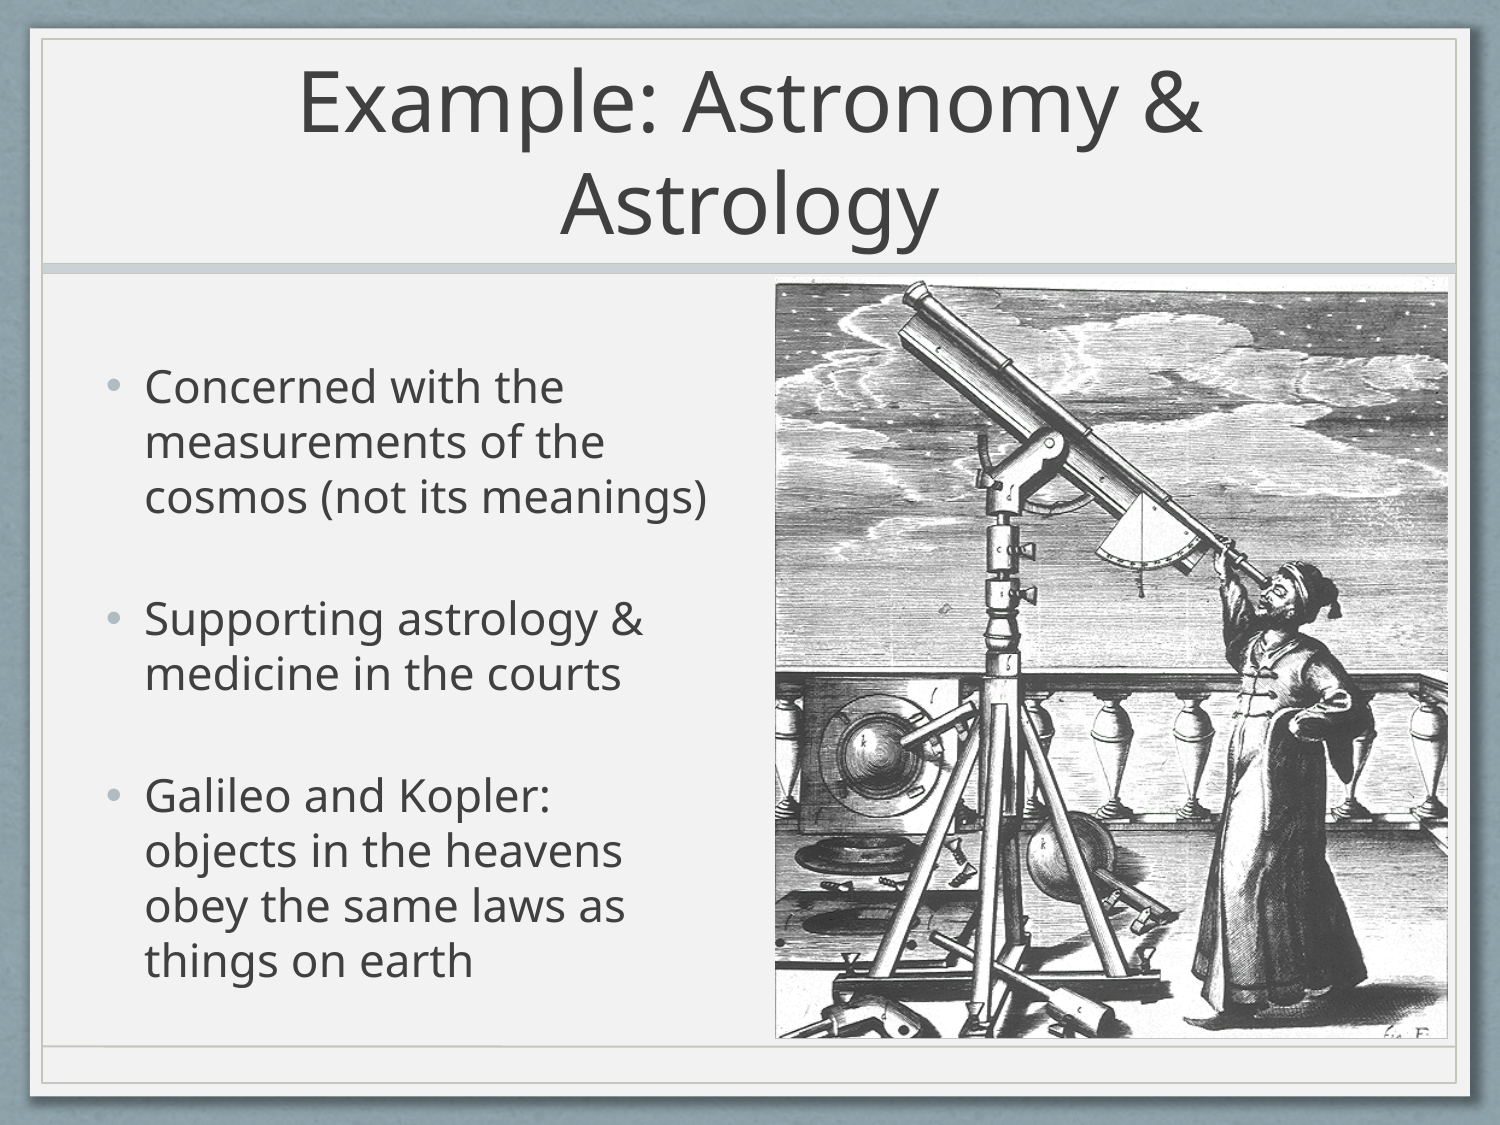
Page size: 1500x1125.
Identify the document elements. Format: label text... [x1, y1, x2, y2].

picture [775, 277, 1448, 1061]
list Concerned with the measurements of the cosmos (not its meanings) Supporting astrology & medicine in the courts Galileo and Kopler: objects in the heavens obey the same laws as things on earth [90, 350, 731, 995]
title Example: Astronomy & Astrology [147, 40, 1353, 260]
